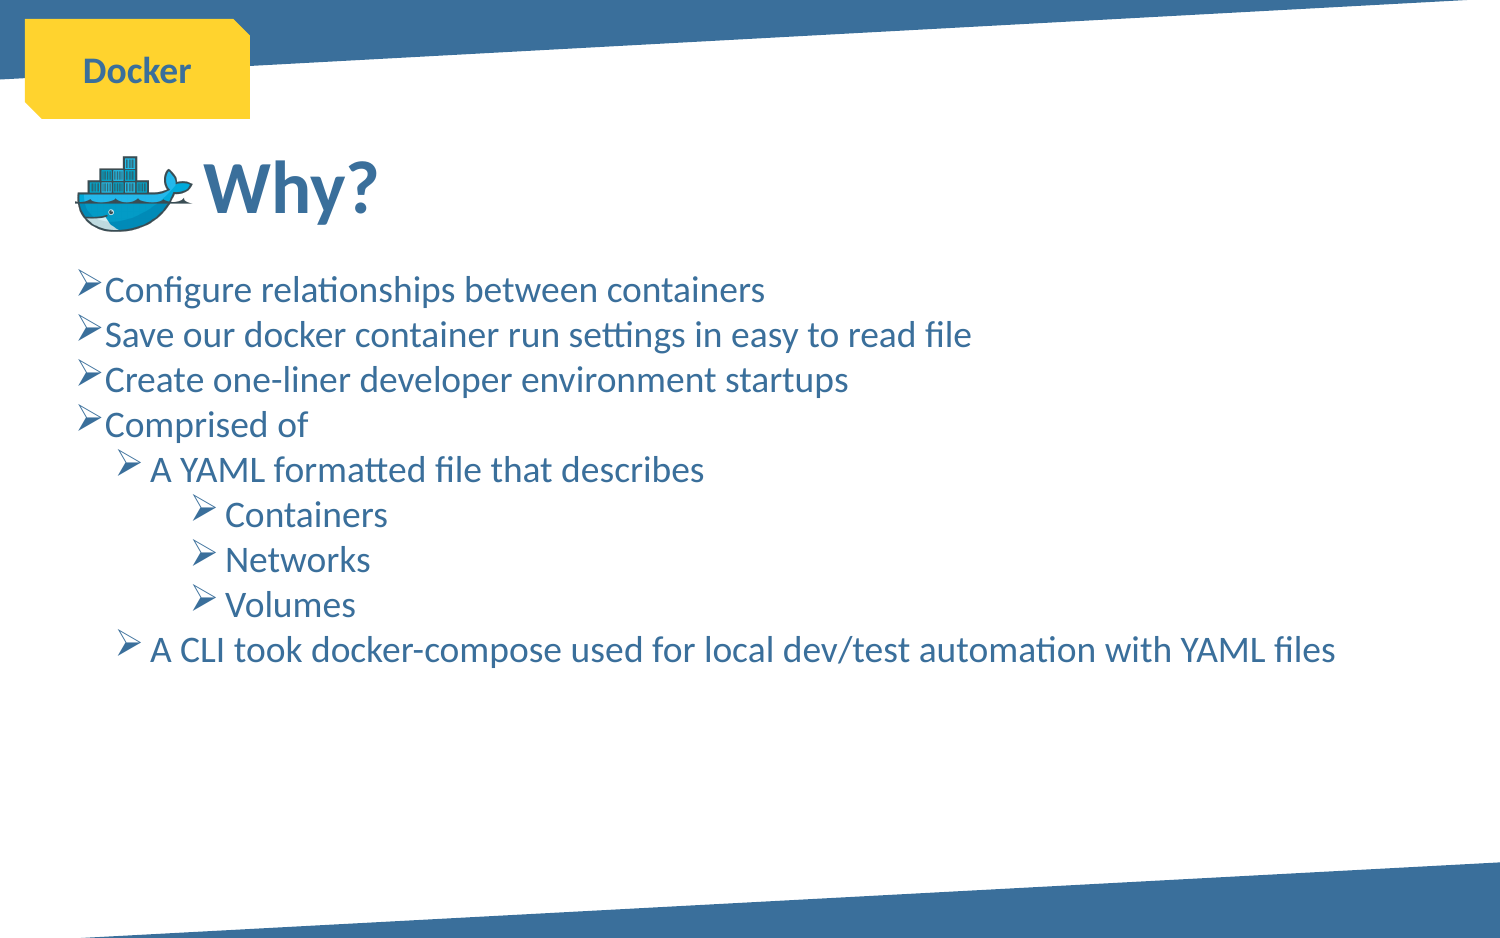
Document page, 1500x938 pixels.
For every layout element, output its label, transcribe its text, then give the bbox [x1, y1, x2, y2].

text_box [0, 0, 1500, 82]
text_box Why? [188, 131, 396, 236]
text_box [41, 860, 1500, 938]
text_box Docker [22, 16, 253, 121]
picture [74, 155, 194, 232]
text_box Configure relationships between containers Save our docker container run settings in easy to read file Create one-liner developer environment startups Comprised of A YAML formatted file that describes Containers Networks Volumes A CLI took docker-compose used for local dev/test automation with YAML files [60, 258, 1352, 678]
